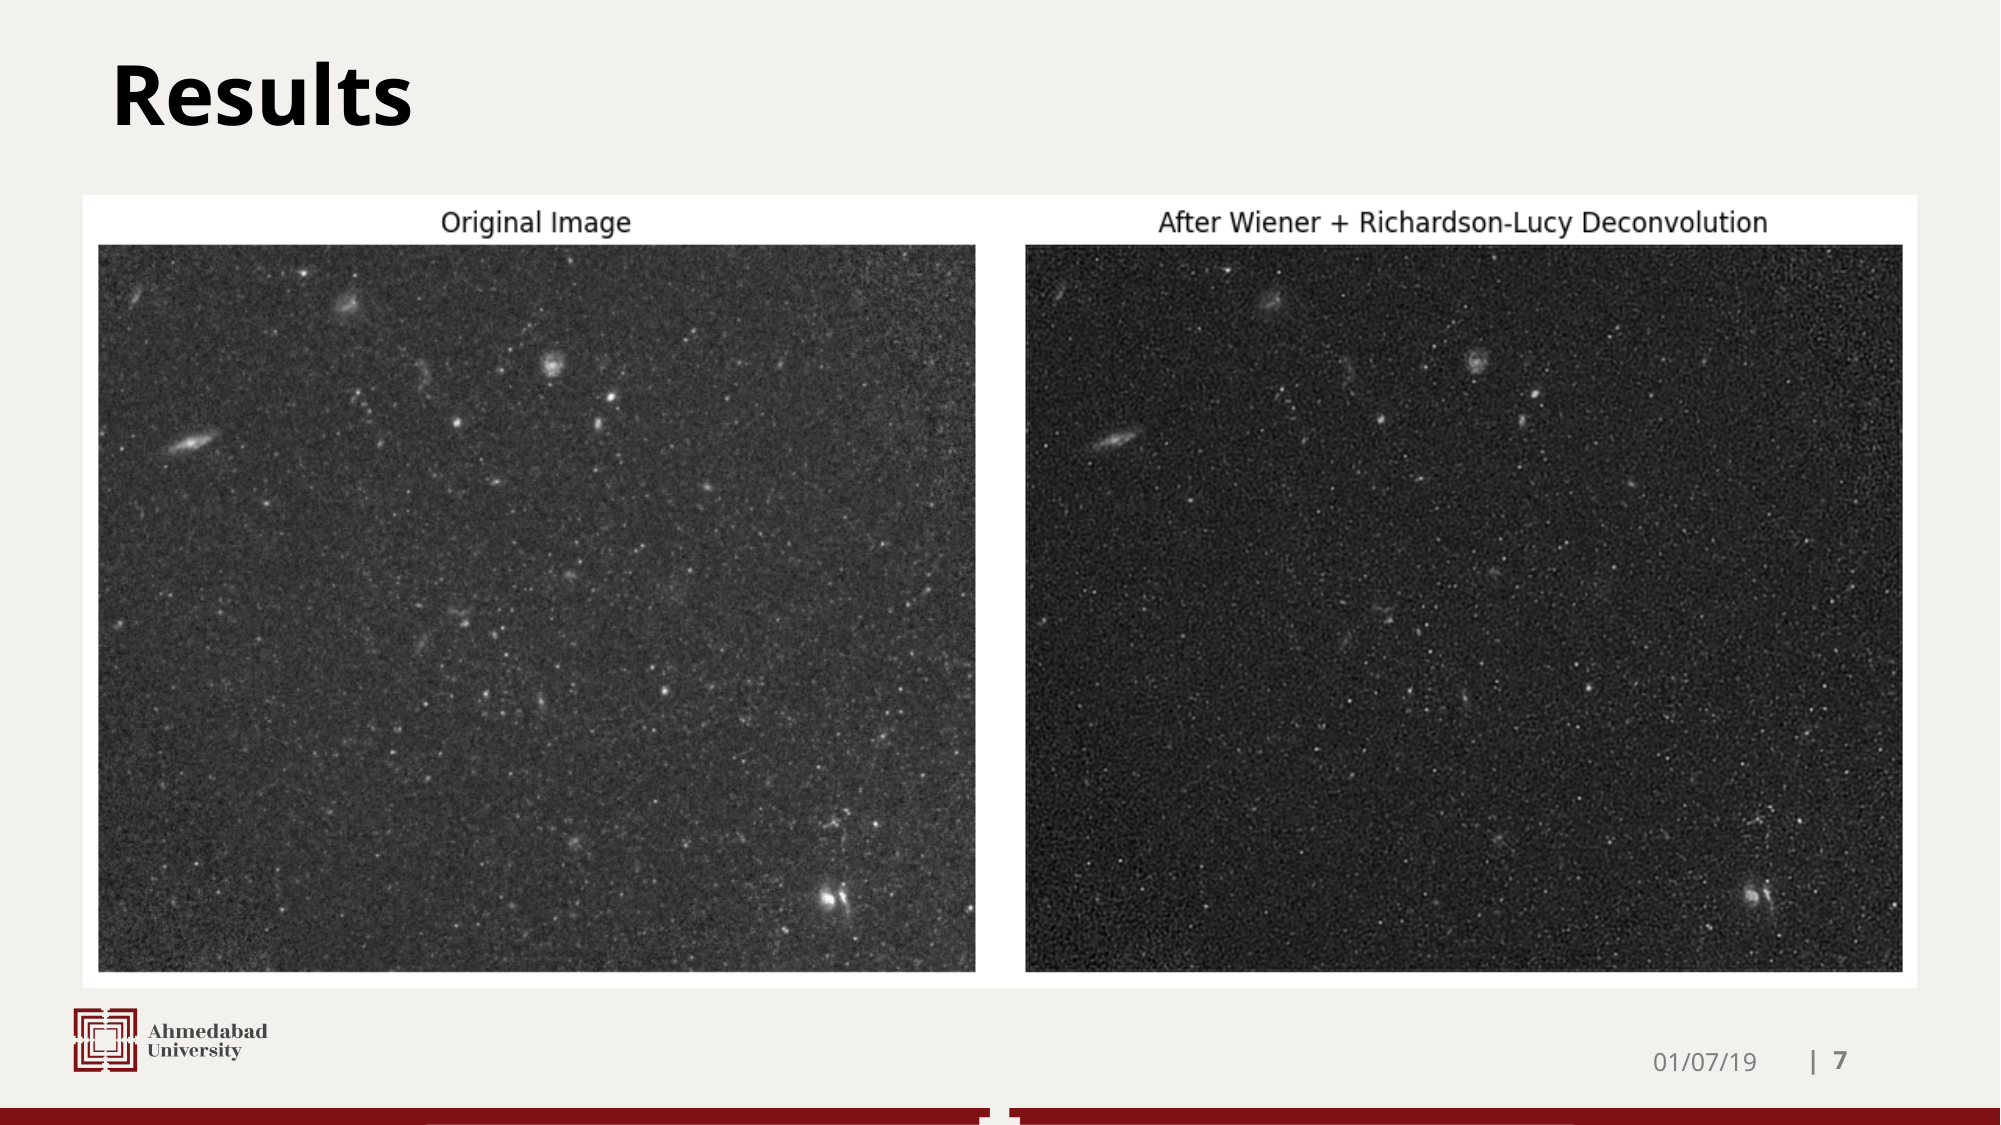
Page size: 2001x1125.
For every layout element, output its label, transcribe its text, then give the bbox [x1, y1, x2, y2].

slide_number | ‹#› [1773, 1030, 1863, 1093]
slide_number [1299, 1030, 1773, 1093]
title Results [95, 0, 1821, 152]
picture [0, 1108, 2000, 1125]
picture [58, 990, 283, 1089]
picture [83, 194, 1917, 988]
